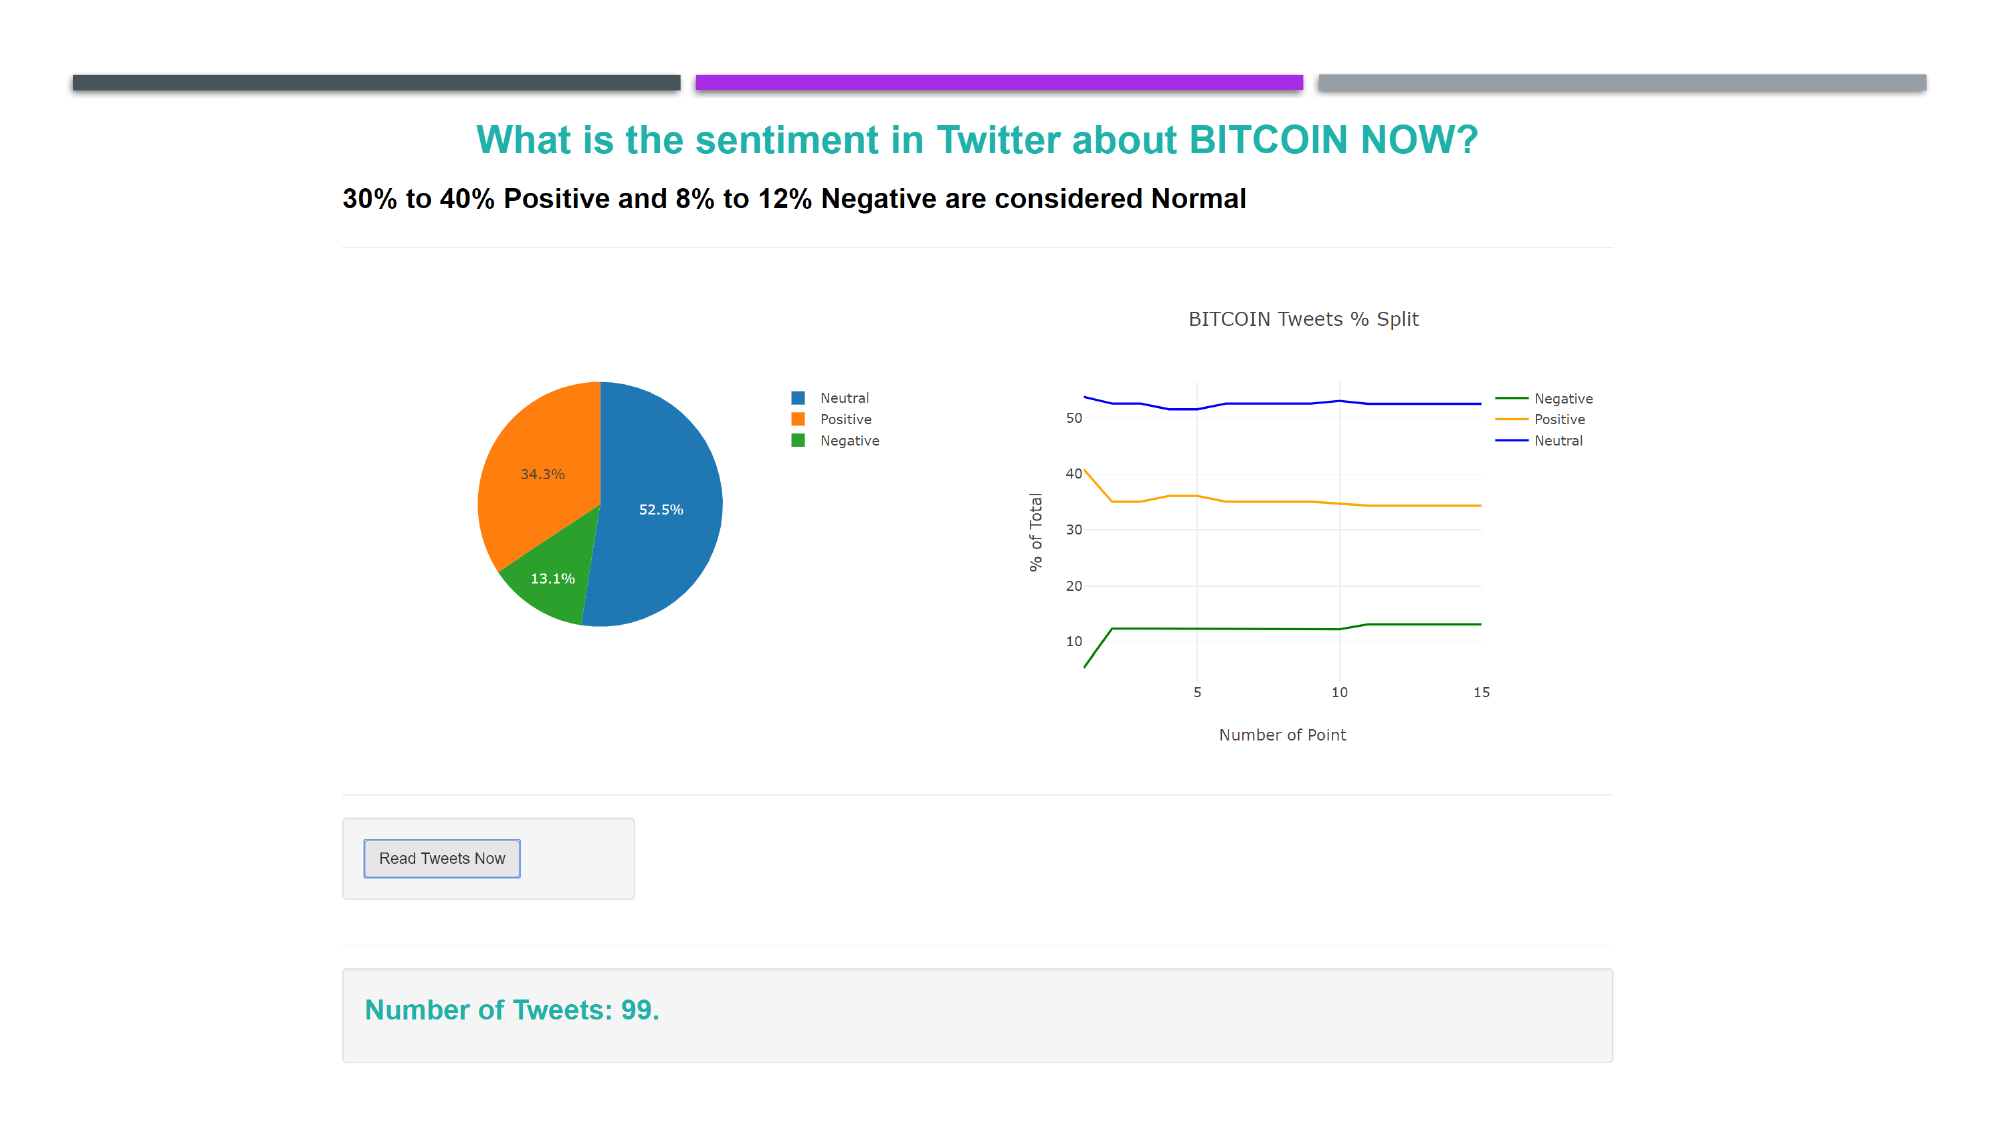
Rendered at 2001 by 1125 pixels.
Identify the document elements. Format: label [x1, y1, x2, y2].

picture [246, 98, 1654, 1095]
